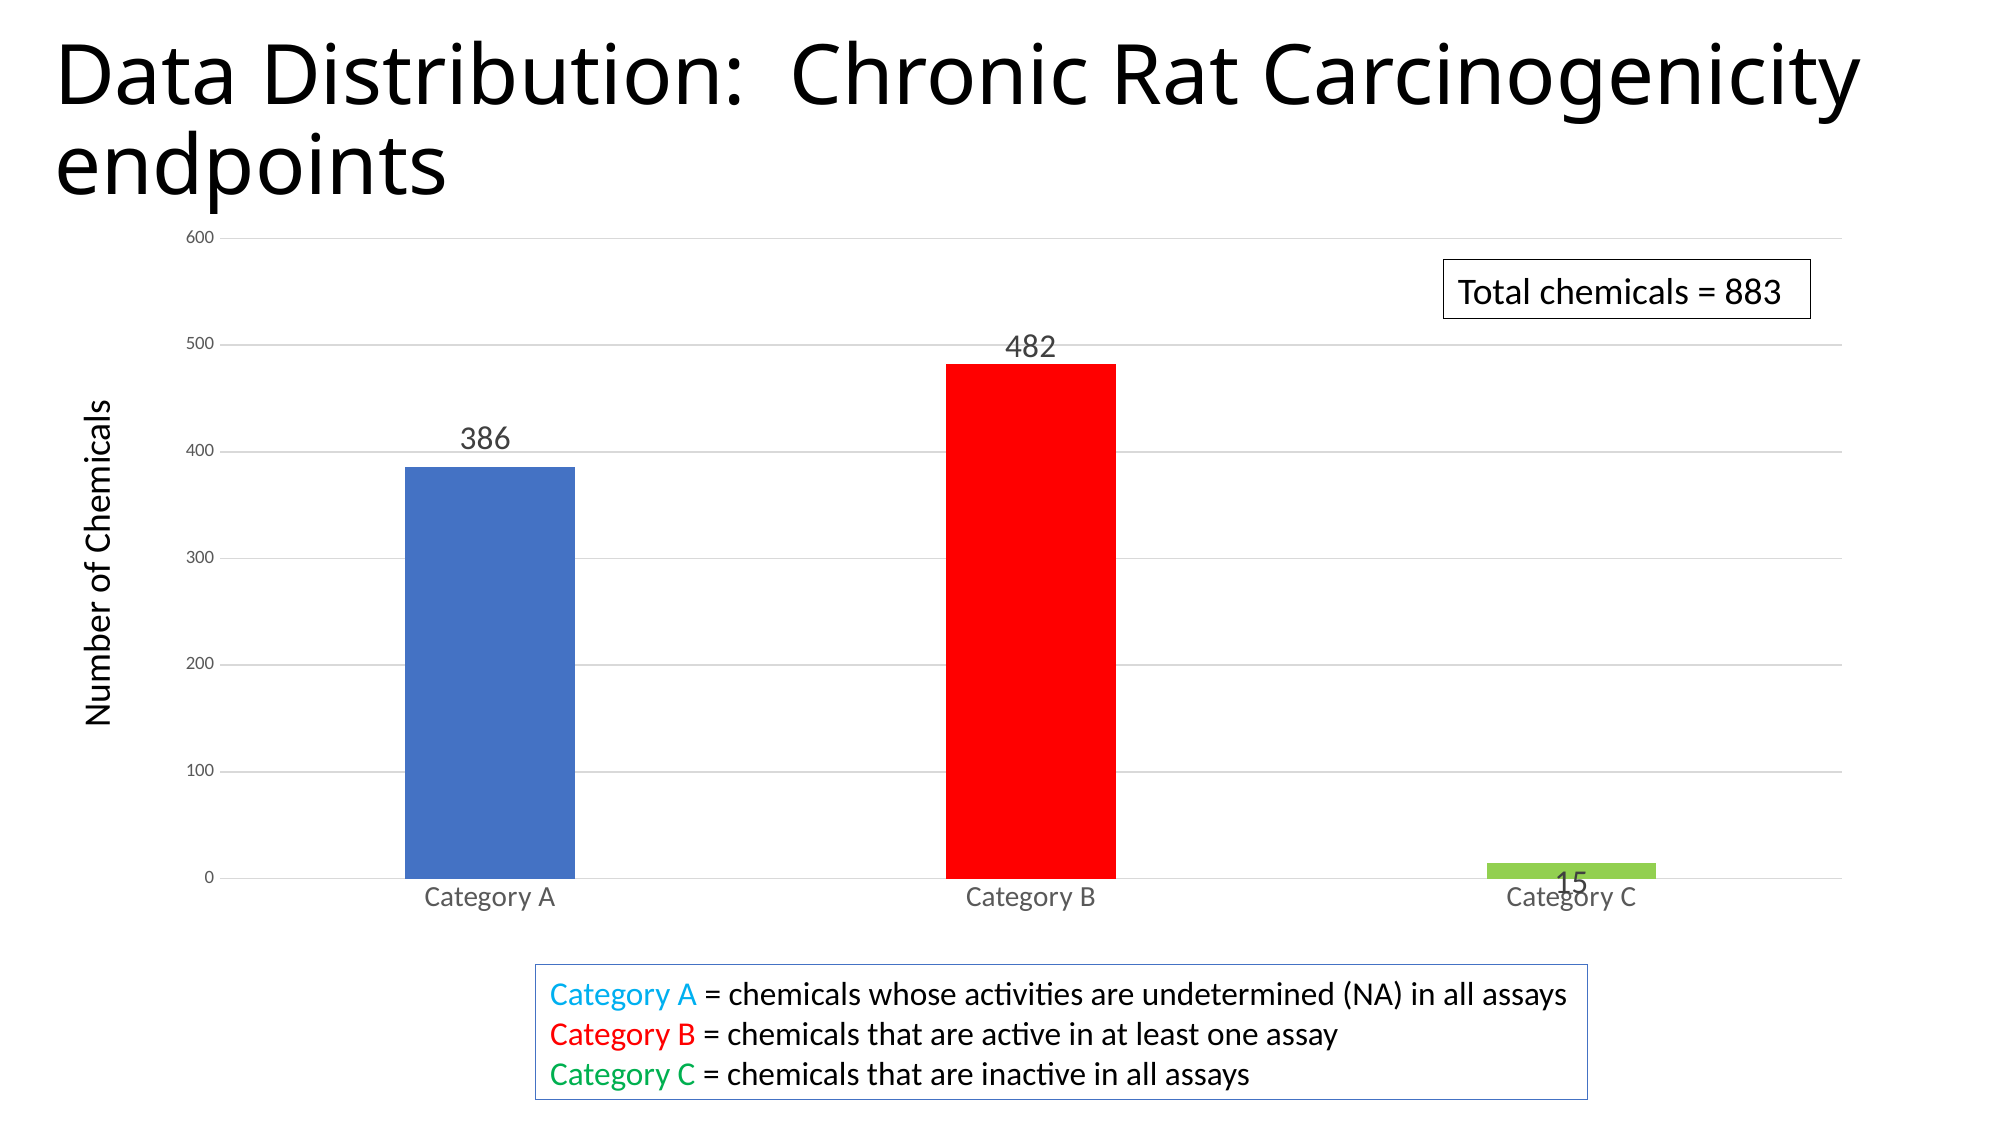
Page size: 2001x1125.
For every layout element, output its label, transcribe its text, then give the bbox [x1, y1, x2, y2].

chart [151, 214, 1877, 929]
title Data Distribution: Chronic Rat Carcinogenicity endpoints [39, 13, 1990, 231]
text_box Category A = chemicals whose activities are undetermined (NA) in all assays Category B = chemicals that are active in at least one assay Category C = chemicals that are inactive in all assays [535, 964, 1588, 1100]
text_box Number of Chemicals [64, 375, 125, 743]
